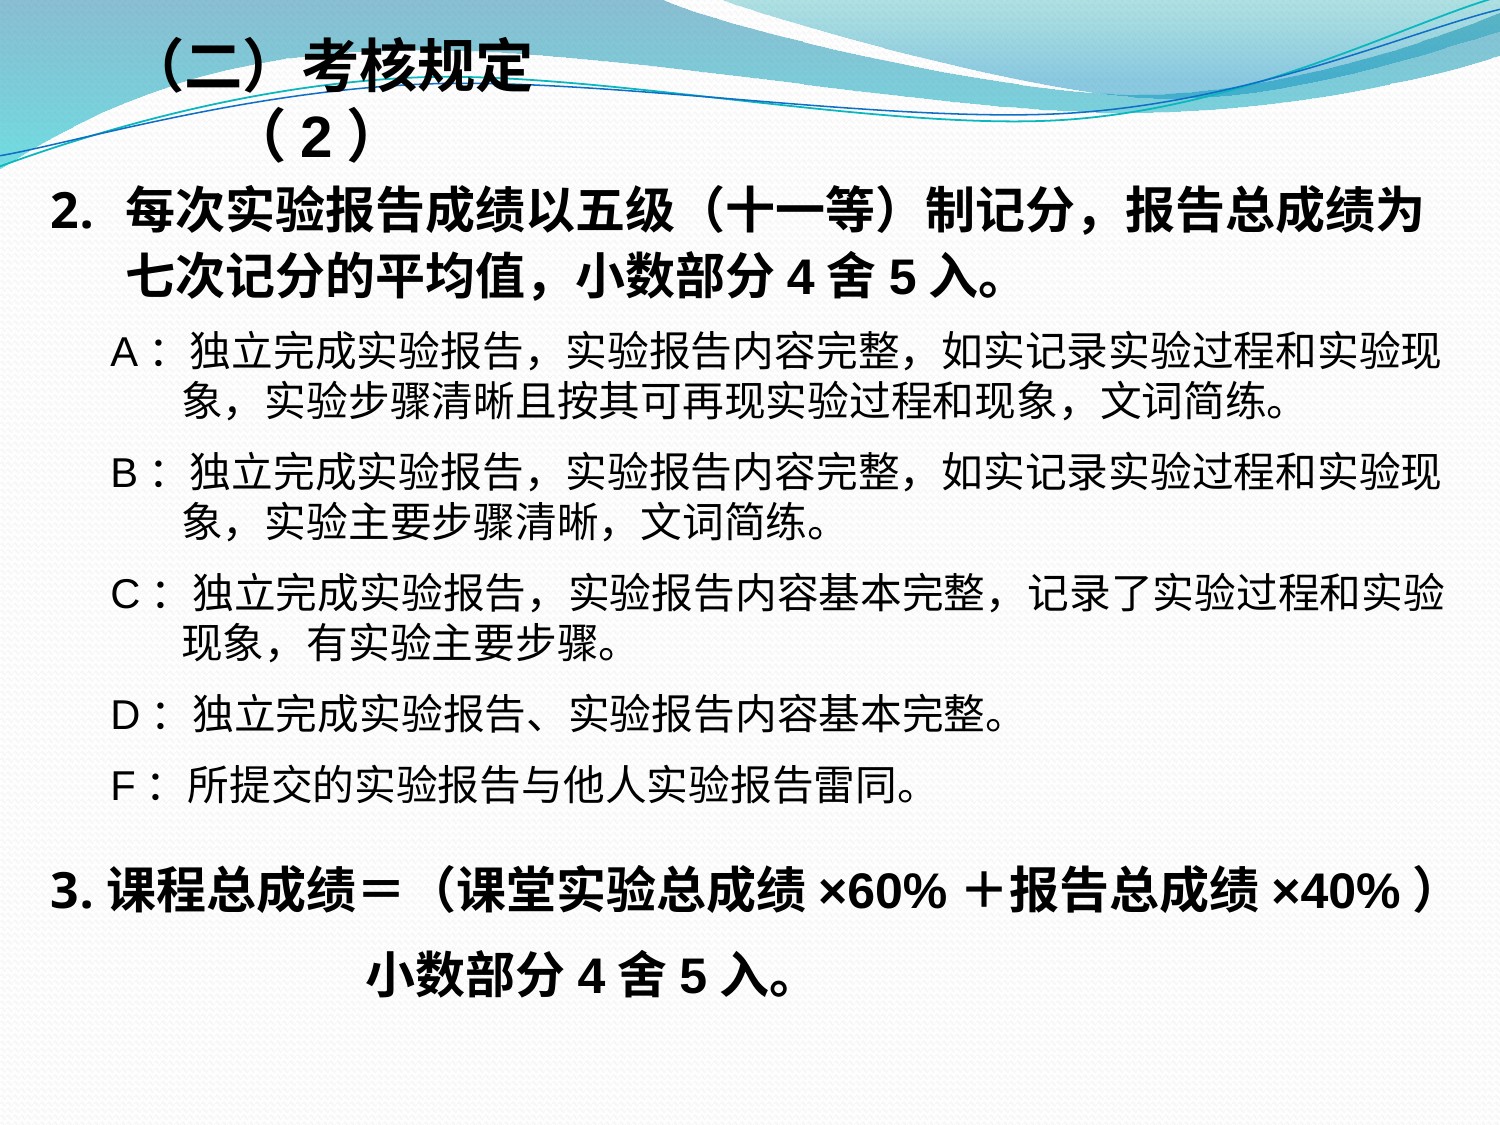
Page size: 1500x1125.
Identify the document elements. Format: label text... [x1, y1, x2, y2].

text_box （二）考核规定（2） [35, 54, 599, 145]
text_box 每次实验报告成绩以五级（十一等）制记分，报告总成绩为七次记分的平均值，小数部分4舍5入。 A：独立完成实验报告，实验报告内容完整，如实记录实验过程和实验现象，实验步骤清晰且按其可再现实验过程和现象，文词简练。 B：独立完成实验报告，实验报告内容完整，如实记录实验过程和实验现象，实验主要步骤清晰，文词简练。 C：独立完成实验报告，实验报告内容基本完整，记录了实验过程和实验现象，有实验主要步骤。 D：独立完成实验报告、实验报告内容基本完整。 F：所提交的实验报告与他人实验报告雷同。 课程总成绩＝（课堂实验总成绩×60%＋报告总成绩×40%） 小数部分4舍5入。 [35, 164, 1482, 1011]
